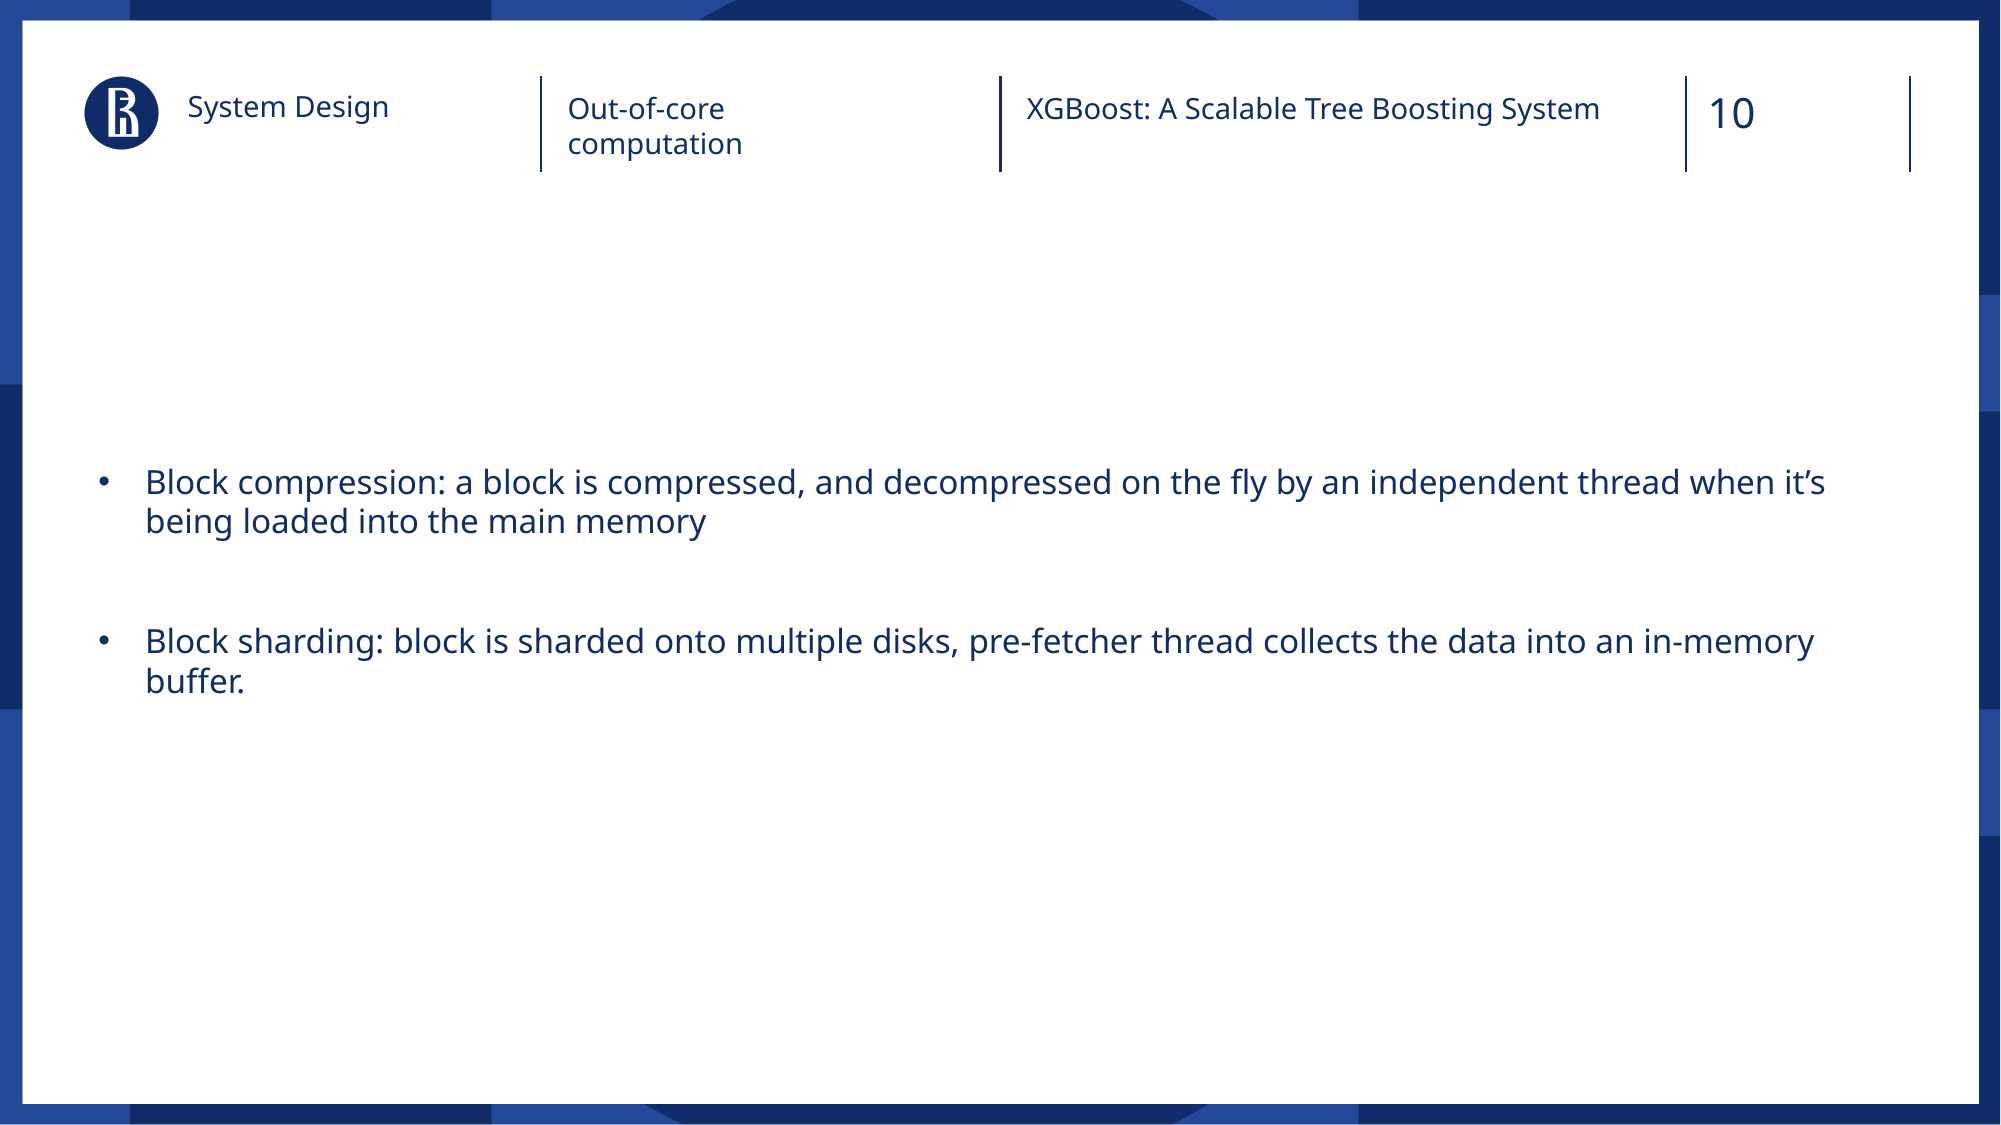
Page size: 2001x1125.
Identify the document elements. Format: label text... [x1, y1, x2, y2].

text_box Block compression: a block is compressed, and decompressed on the fly by an independent thread when it’s being loaded into the main memory Block sharding: block is sharded onto multiple disks, pre-fetcher thread collects the data into an in-memory buffer. [83, 413, 1917, 748]
list Out-of-core computation [567, 90, 907, 157]
list System Design [187, 88, 500, 157]
picture [0, 0, 2001, 1125]
list XGBoost: A Scalable Tree Boosting System [1026, 90, 1632, 157]
